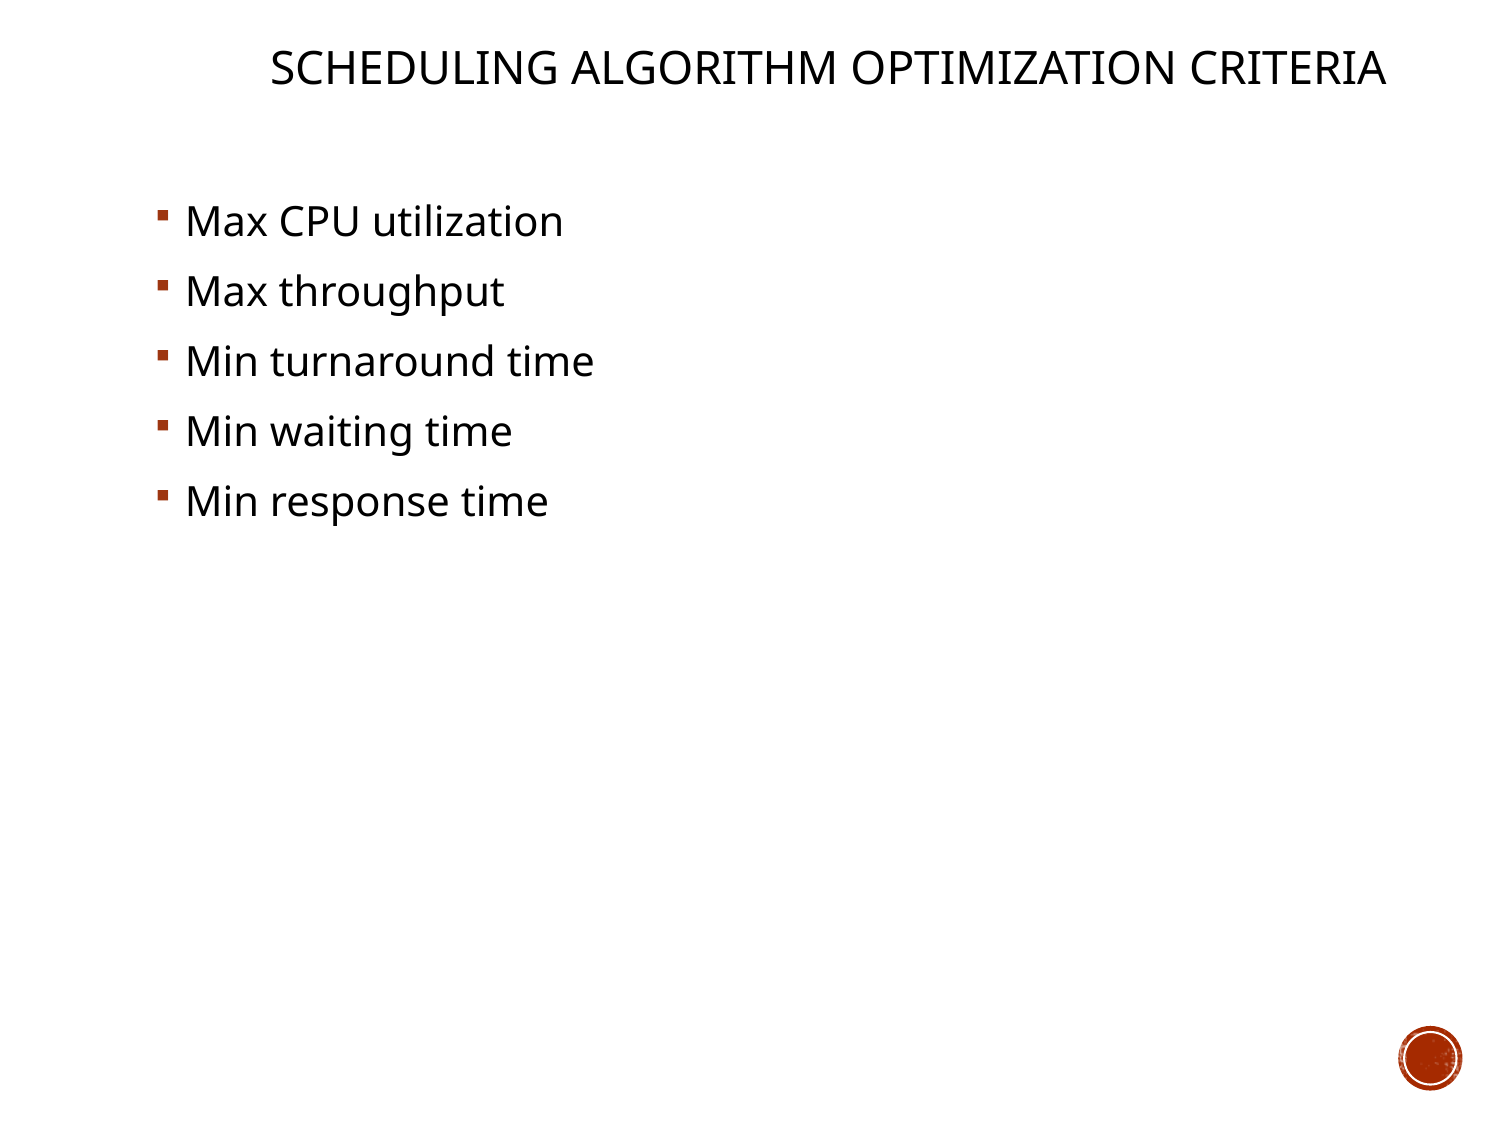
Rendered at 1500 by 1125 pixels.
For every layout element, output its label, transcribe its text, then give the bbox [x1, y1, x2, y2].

list Max CPU utilization Max throughput Min turnaround time Min waiting time Min response time [139, 192, 1144, 929]
title Scheduling Algorithm Optimization Criteria [254, 22, 1488, 118]
